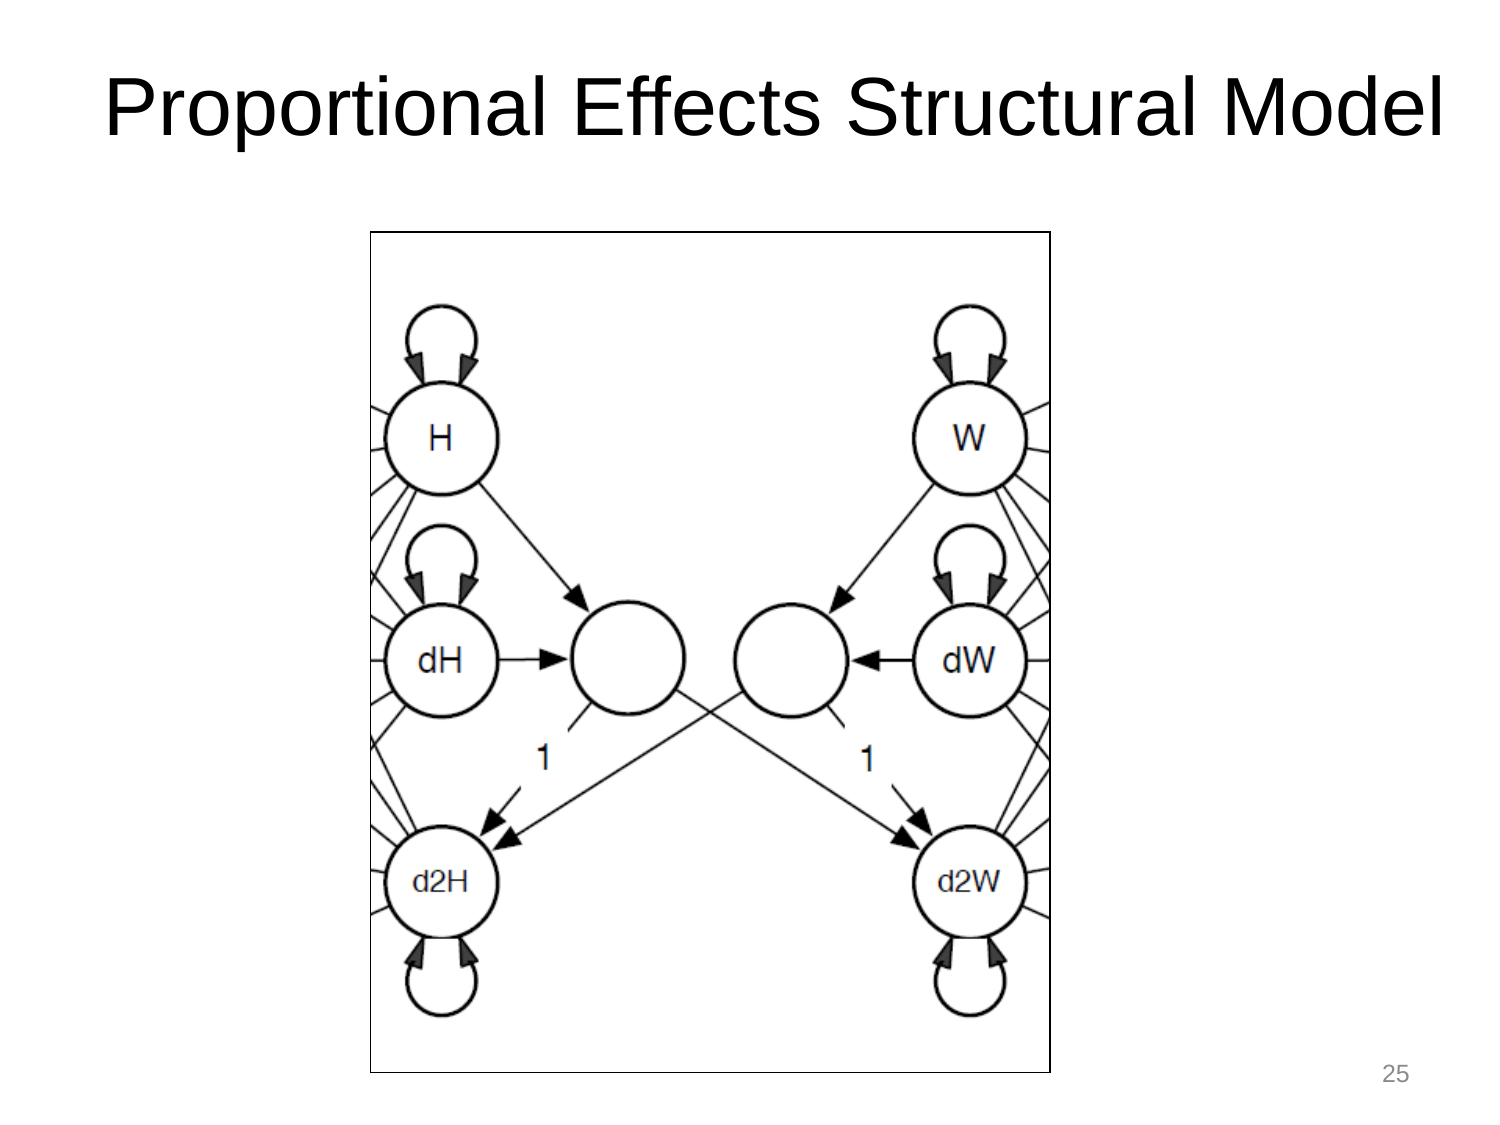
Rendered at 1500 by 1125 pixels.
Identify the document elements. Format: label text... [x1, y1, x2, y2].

title Proportional Effects Structural Model [75, 45, 1478, 161]
picture [371, 232, 1050, 1072]
slide_number 25 [1074, 1042, 1425, 1103]
